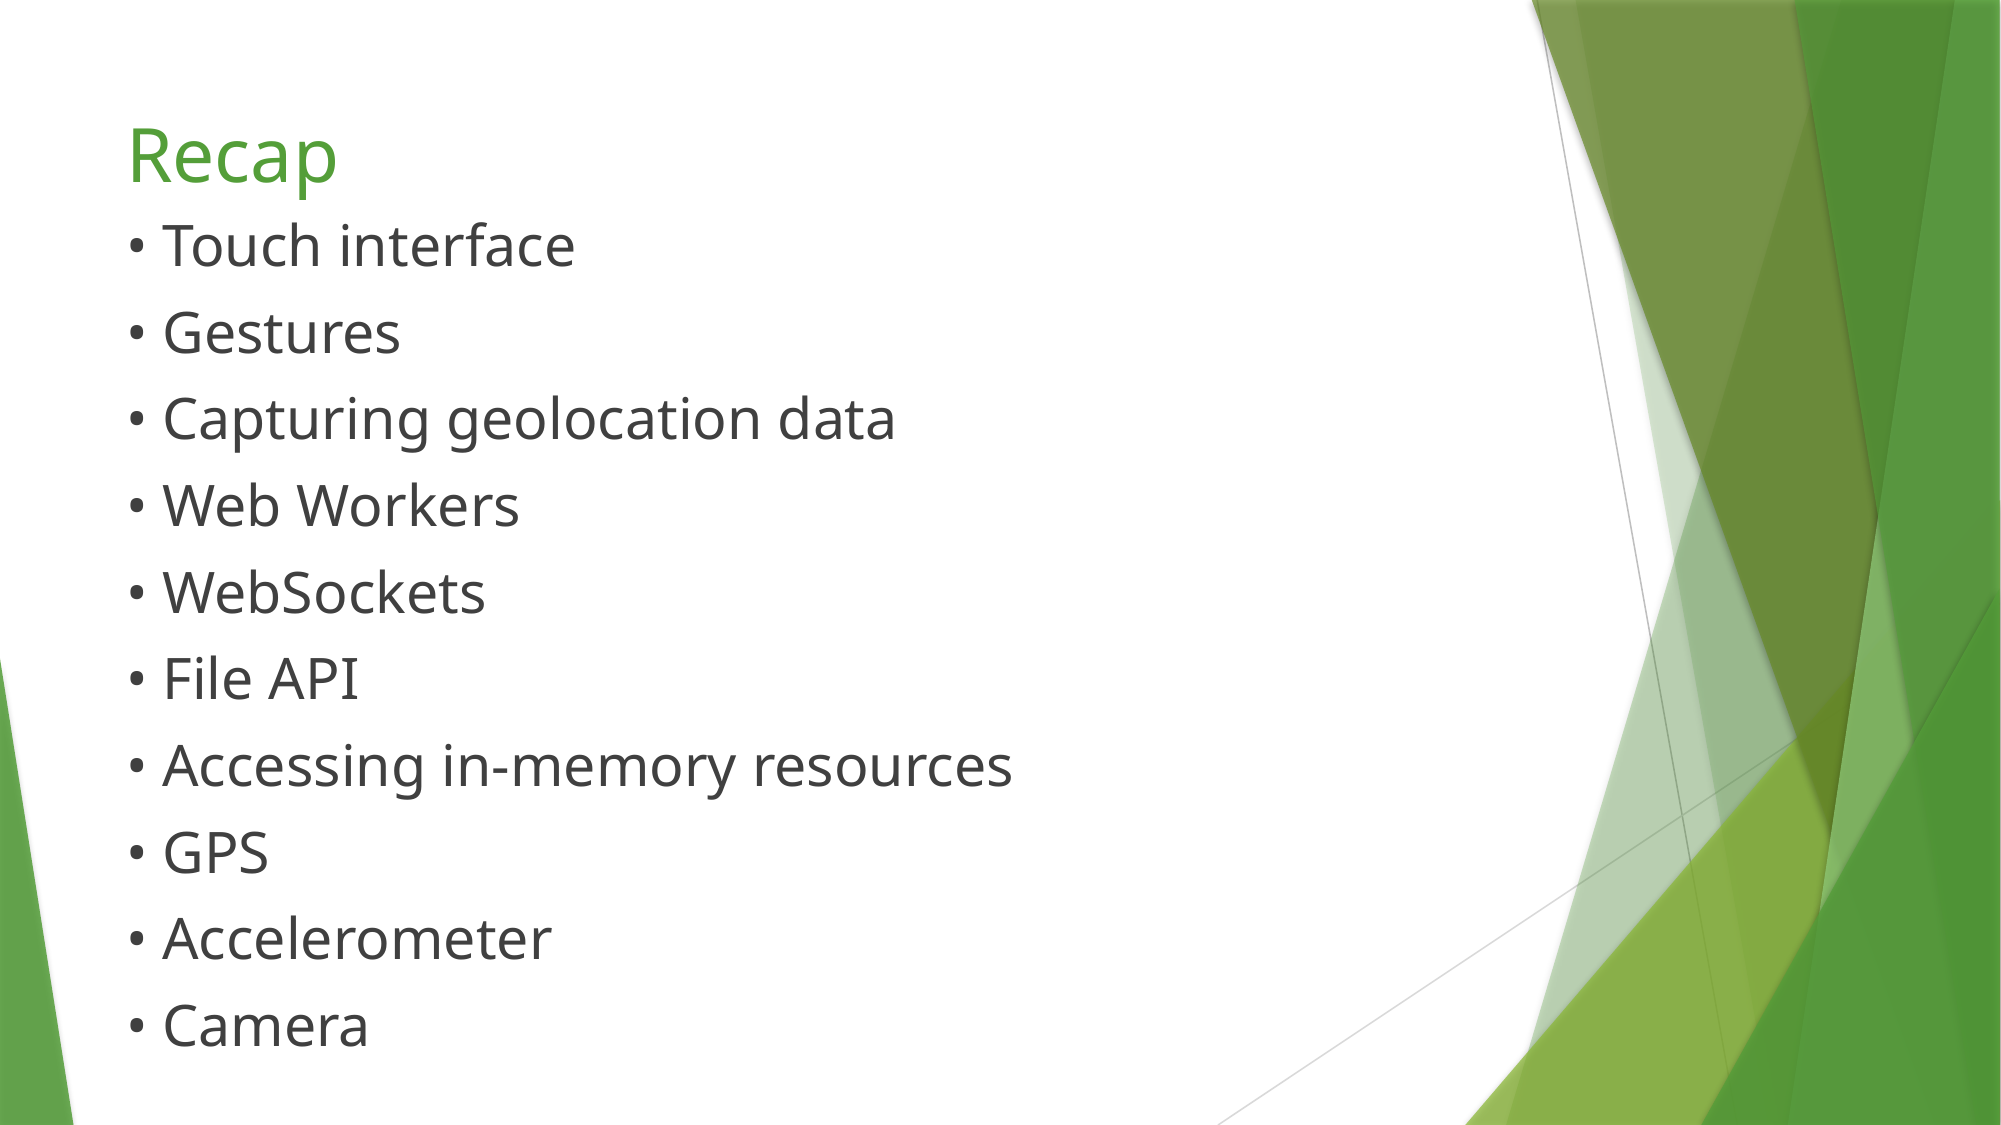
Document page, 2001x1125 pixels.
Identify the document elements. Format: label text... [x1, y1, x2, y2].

list • Touch interface • Gestures • Capturing geolocation data • Web Workers • WebSockets • File API • Accessing in-memory resources • GPS • Accelerometer • Camera [111, 201, 1503, 1073]
title Recap [111, 99, 1522, 317]
